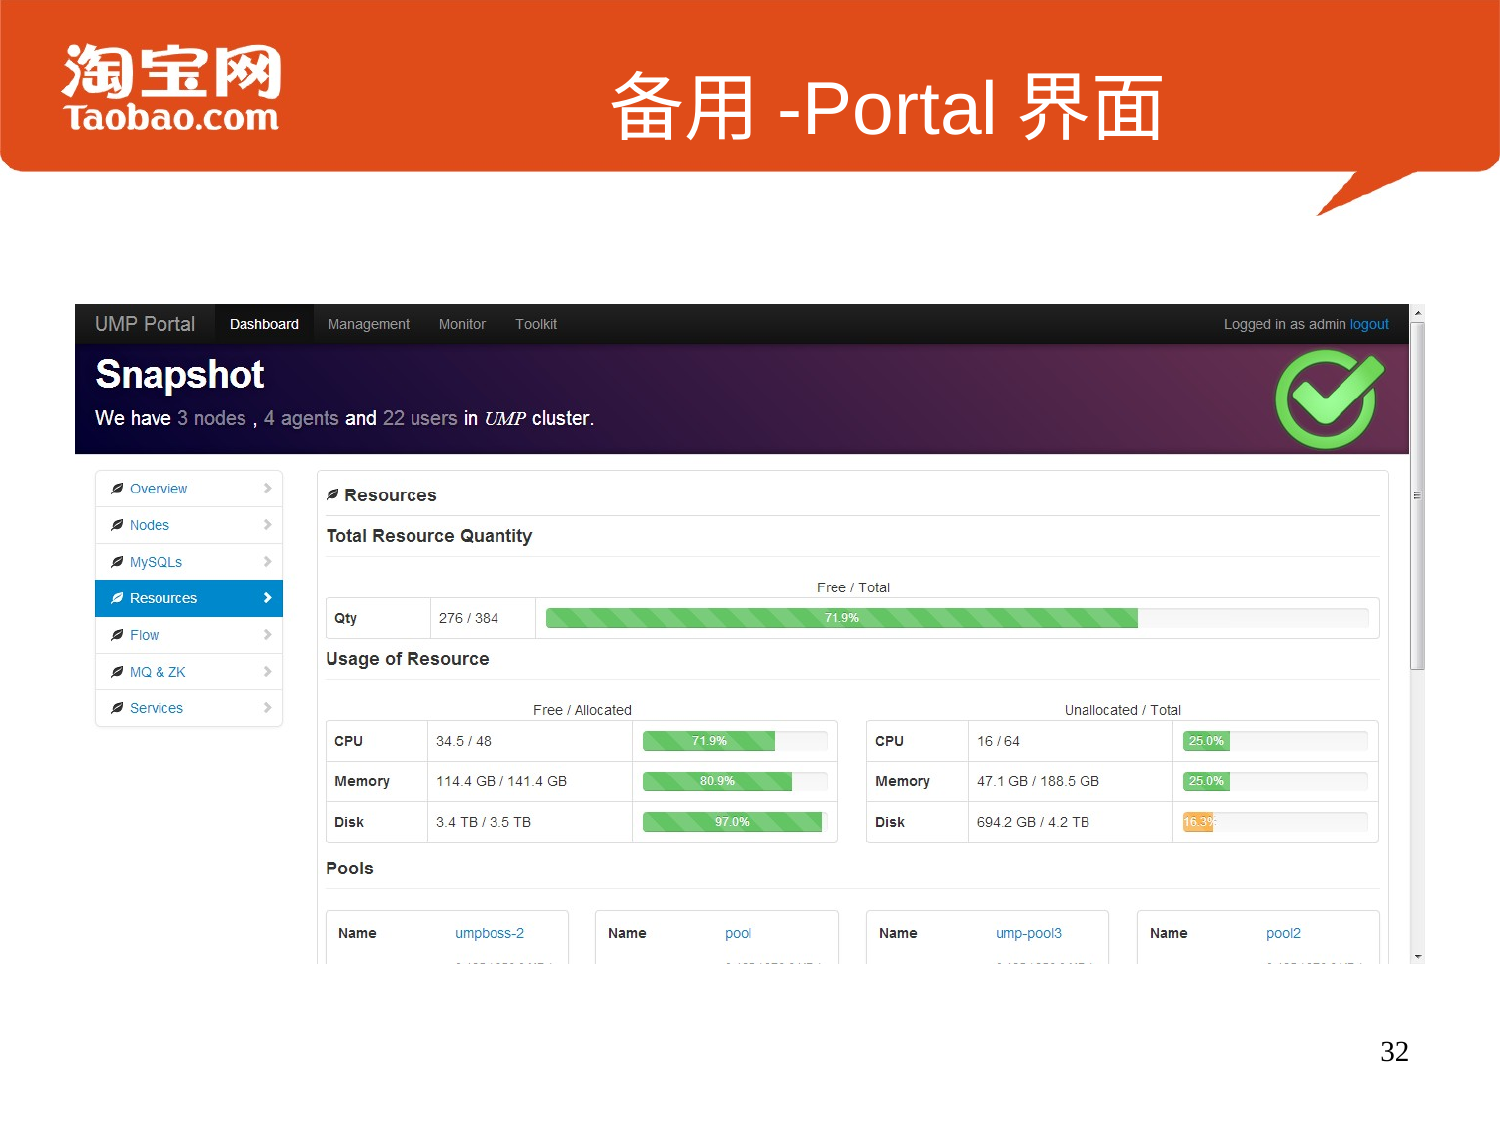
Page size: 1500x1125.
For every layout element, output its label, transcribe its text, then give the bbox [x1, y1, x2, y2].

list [74, 303, 1426, 964]
slide_number 32 [1074, 1024, 1426, 1103]
title 备用-Portal界面 [351, 45, 1425, 164]
picture [0, 0, 1500, 216]
